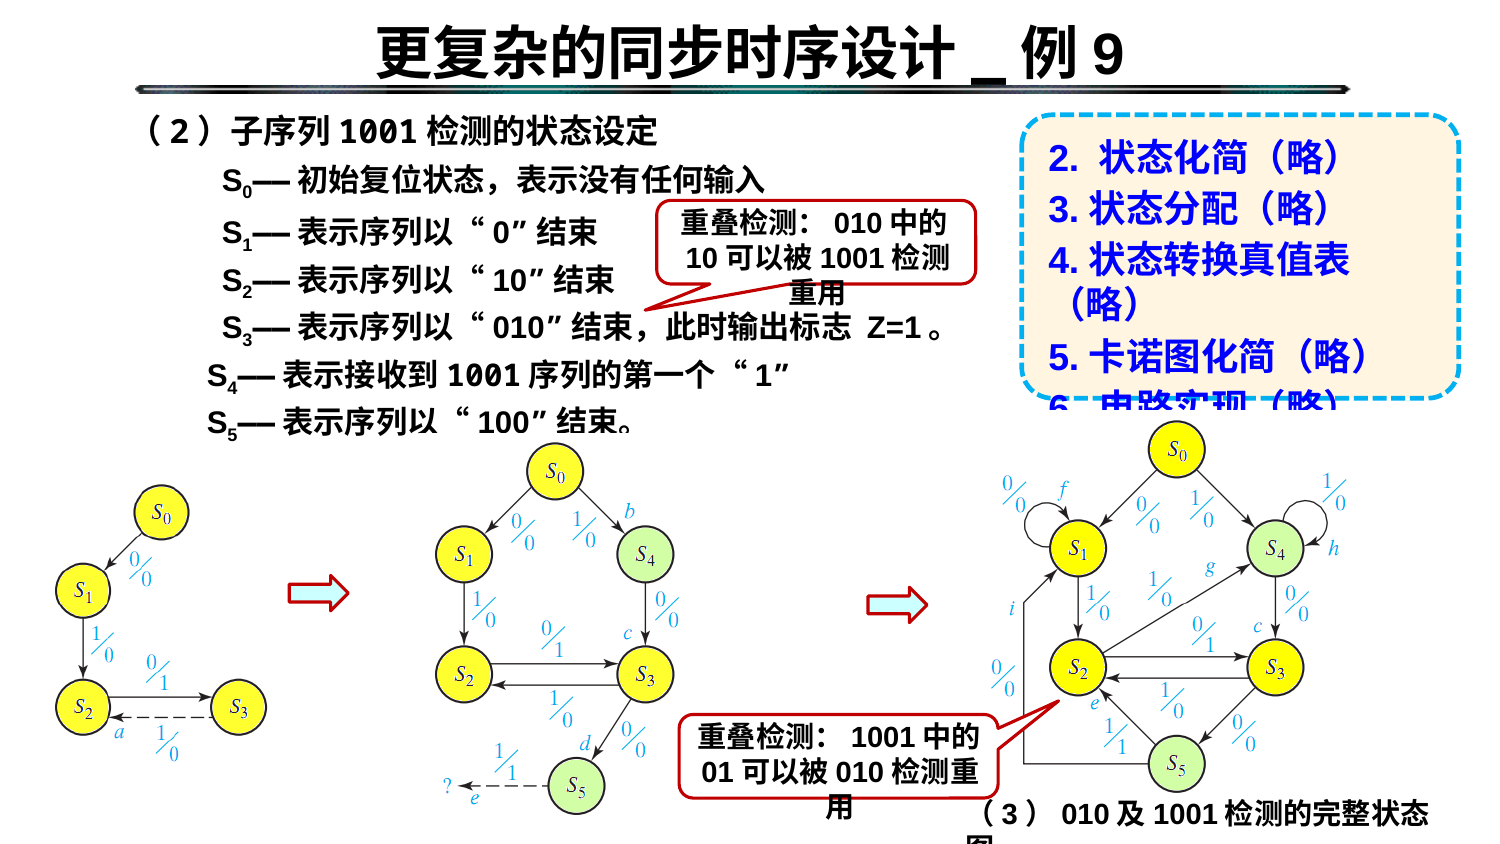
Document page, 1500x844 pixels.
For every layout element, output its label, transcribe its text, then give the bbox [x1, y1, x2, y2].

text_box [678, 711, 999, 799]
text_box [1021, 114, 1459, 399]
picture [135, 85, 1353, 95]
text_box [867, 409, 1448, 839]
text_box [289, 575, 349, 611]
picture [418, 433, 688, 821]
text_box （2）子序列1001检测的状态设定 S0——初始复位状态，表示没有任何输入 S1——表示序列以“0”结束 S2——表示序列以“10”结束 S3——表示序列以“010”结束，此时输出标志 Z=1。 S4——表示接收到1001序列的第一个“1” S5——表示序列以“100”结束。 [113, 103, 1128, 448]
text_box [656, 197, 976, 285]
text_box 更复杂的同步时序设计_例9 [360, 8, 1223, 83]
picture [40, 468, 275, 774]
